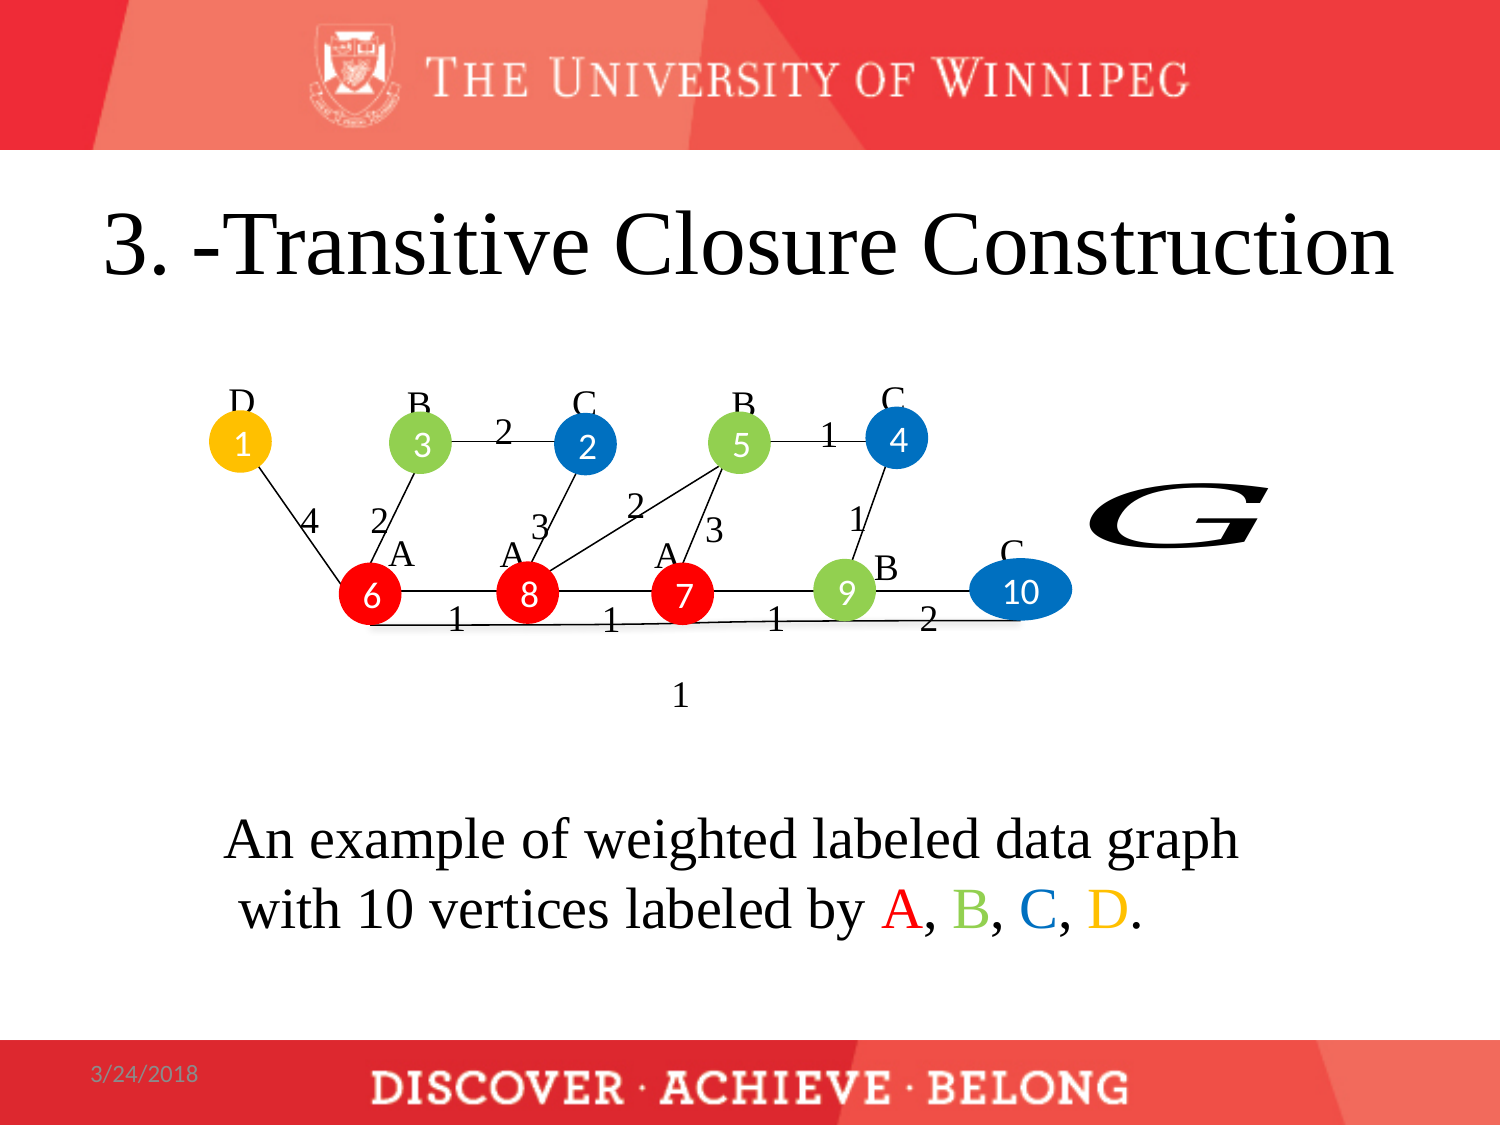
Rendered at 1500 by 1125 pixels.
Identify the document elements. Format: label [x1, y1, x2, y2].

text_box [208, 352, 1073, 701]
text_box [0, 0, 1500, 1125]
